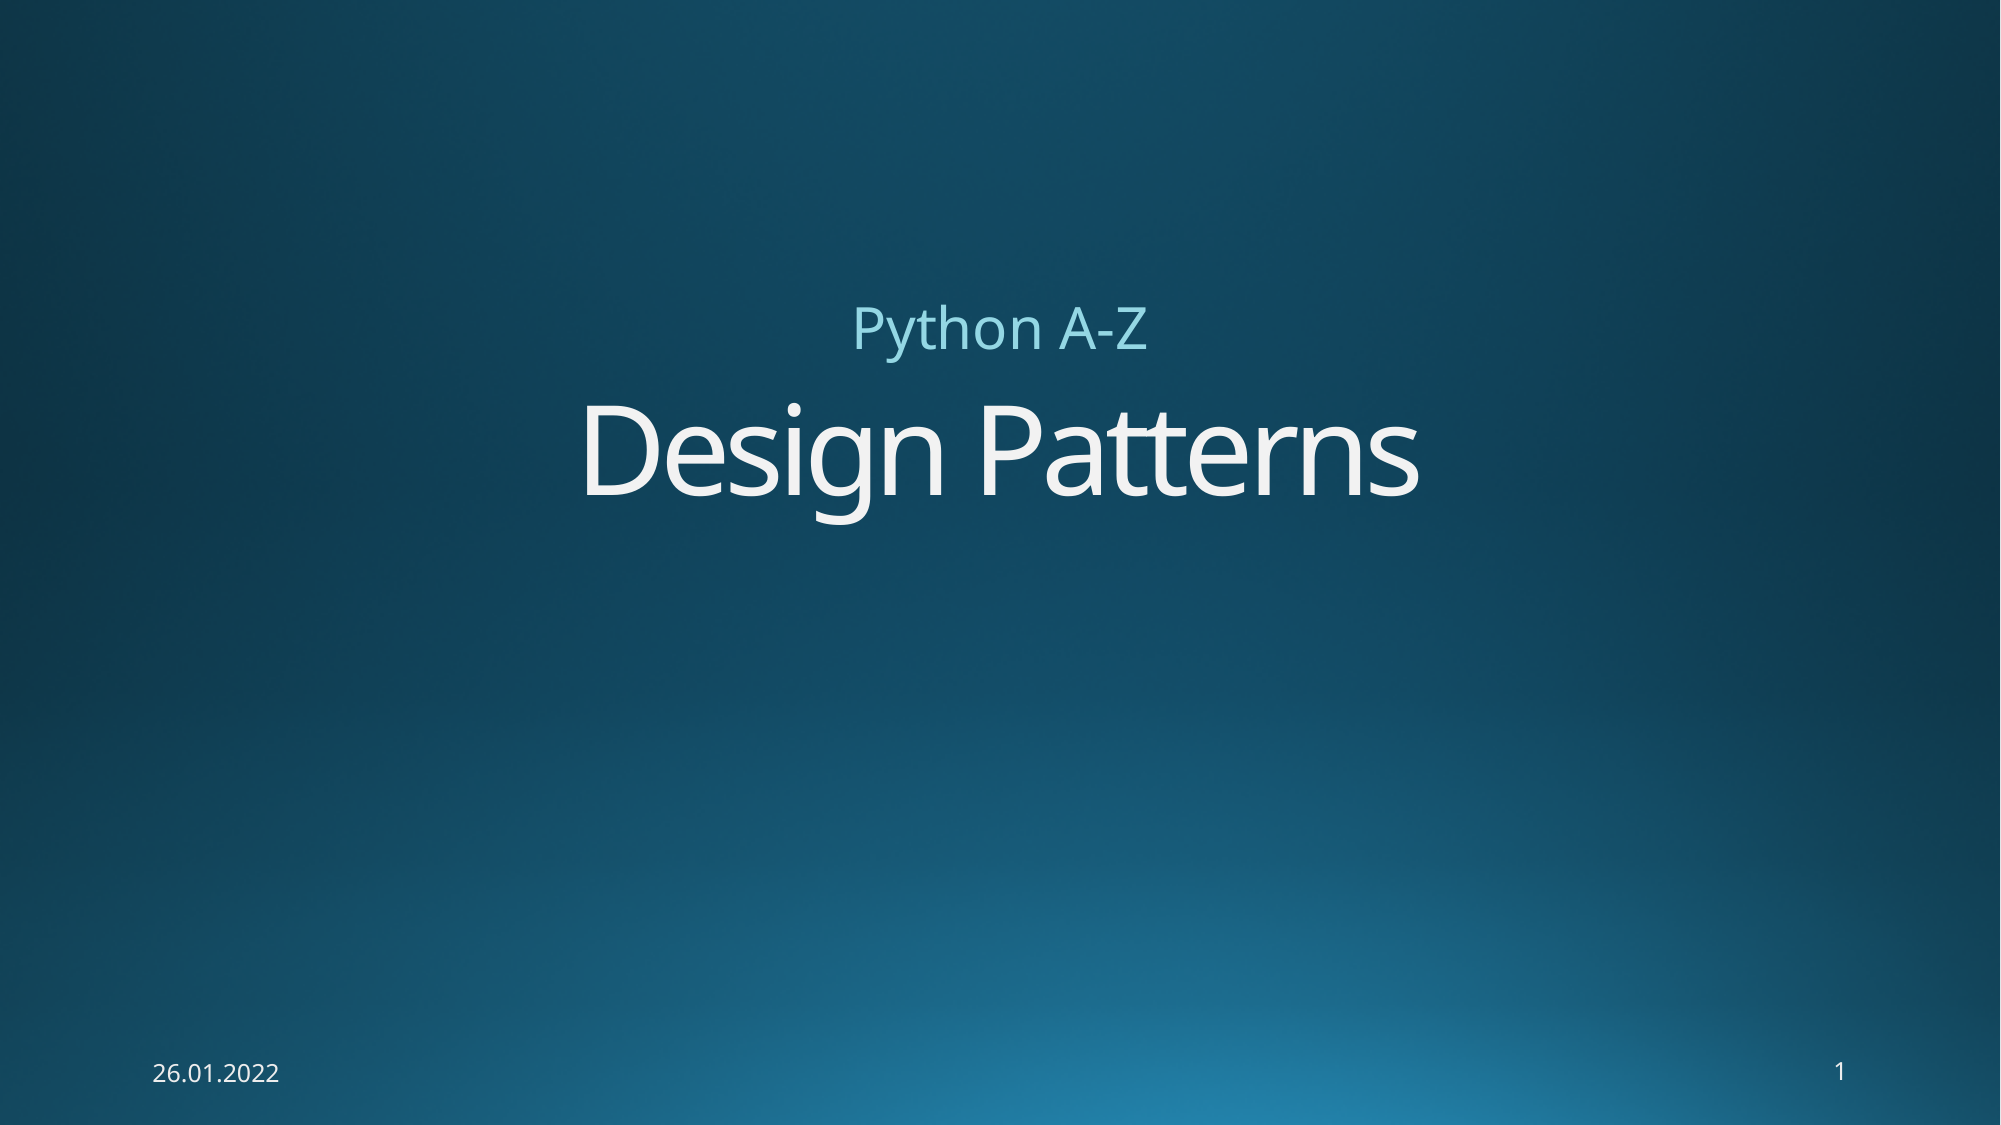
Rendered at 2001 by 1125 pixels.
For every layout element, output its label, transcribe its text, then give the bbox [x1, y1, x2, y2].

subtitle Python A-Z [249, 245, 1750, 370]
picture [0, 0, 2001, 1125]
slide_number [137, 1042, 588, 1103]
slide_number 1 [1412, 1042, 1863, 1103]
title Design Patterns [249, 379, 1750, 650]
